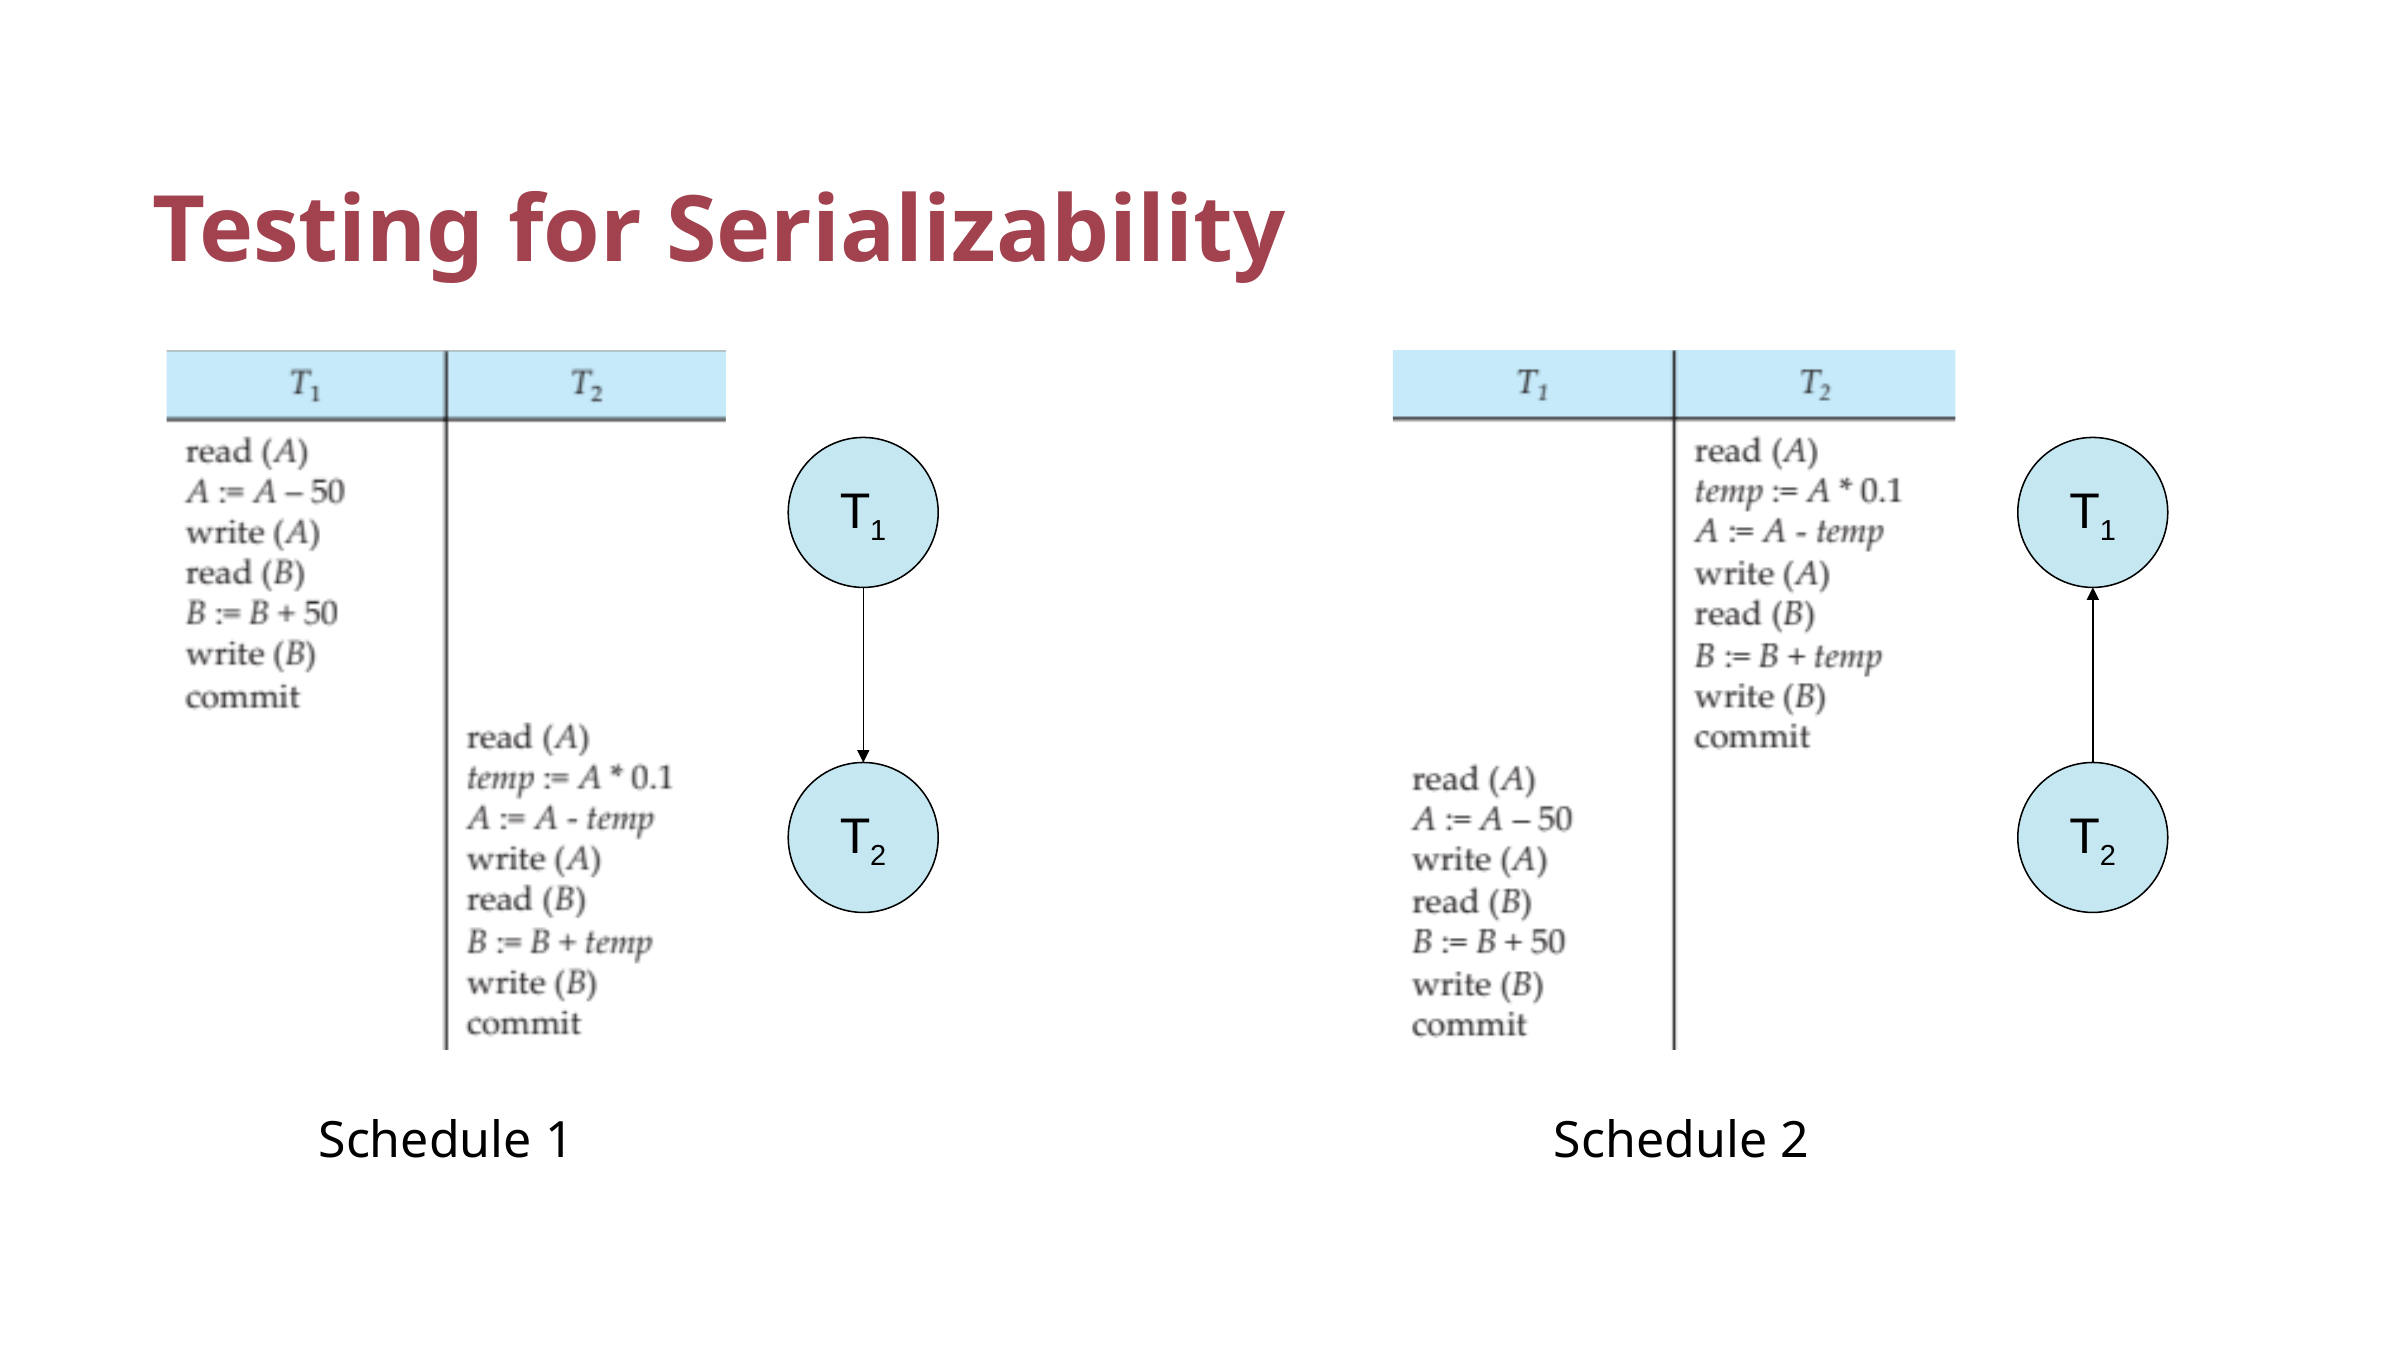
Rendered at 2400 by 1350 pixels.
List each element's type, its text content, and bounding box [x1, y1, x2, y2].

picture [166, 349, 727, 1051]
picture [1392, 349, 1956, 1051]
text_box Schedule 2 [1531, 1099, 1832, 1175]
text_box T1 [2017, 437, 2168, 588]
text_box T2 [2017, 762, 2168, 913]
text_box Schedule 1 [296, 1099, 597, 1175]
text_box T1 [788, 437, 939, 588]
title Testing for Serializability [137, 54, 2263, 288]
text_box T2 [788, 762, 939, 913]
